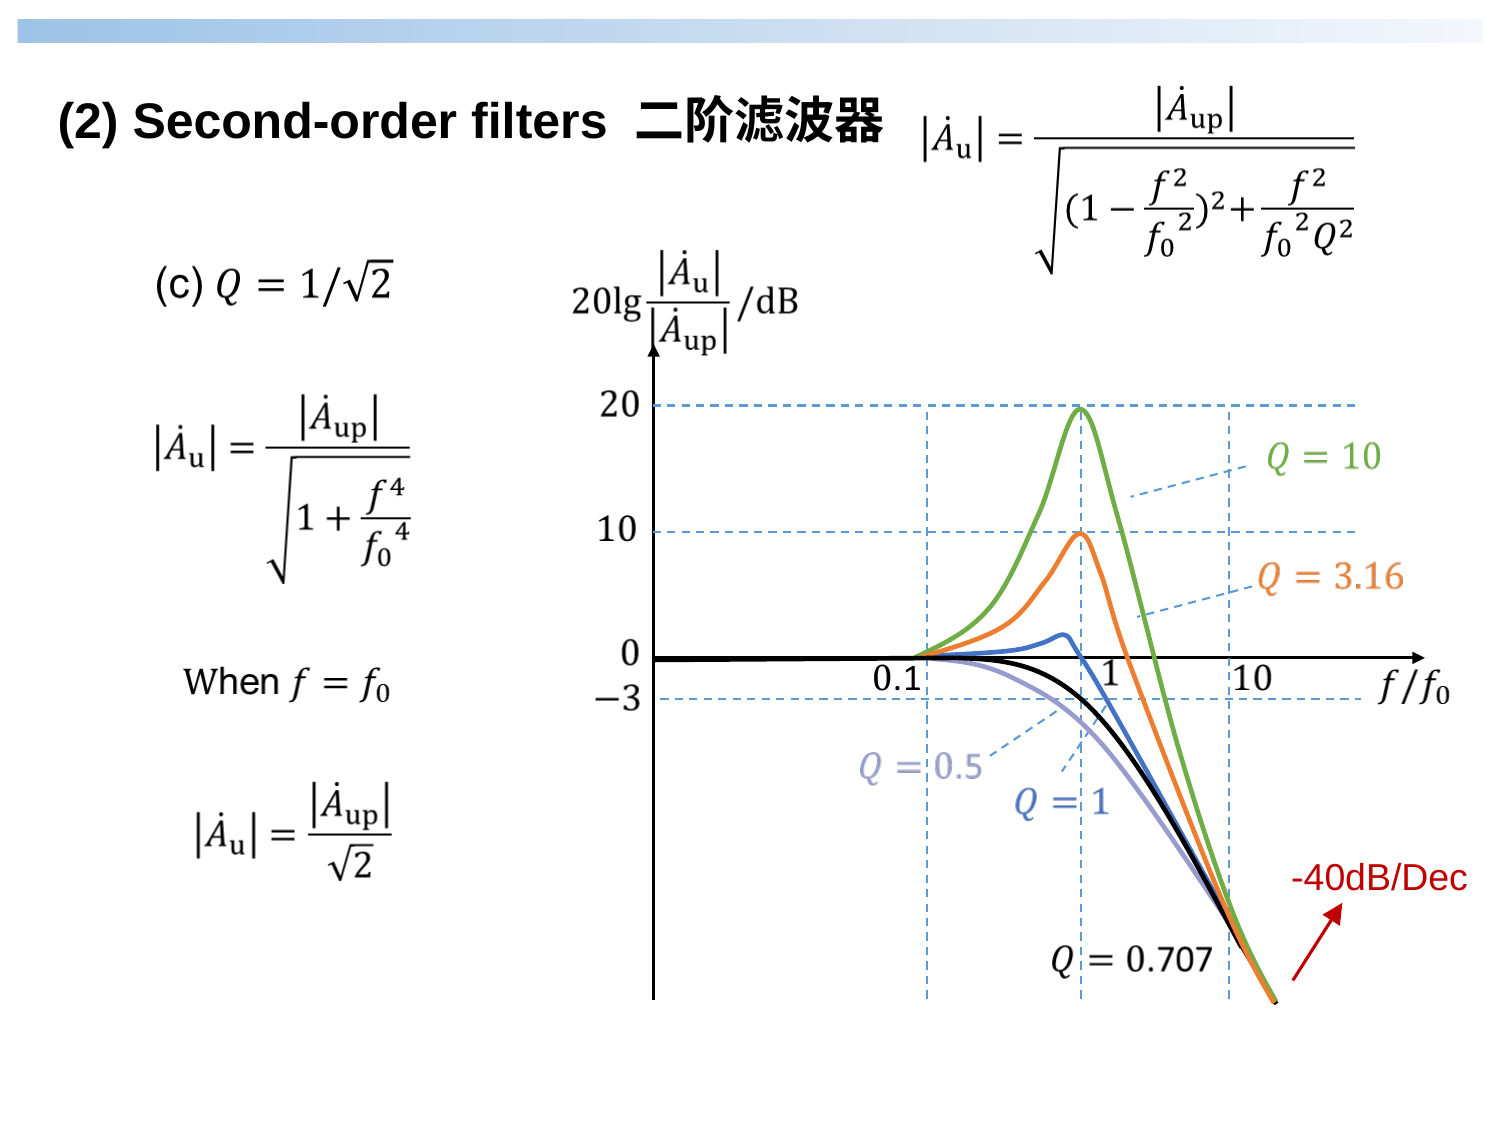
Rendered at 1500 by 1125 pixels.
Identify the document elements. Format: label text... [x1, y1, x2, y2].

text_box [549, 238, 1492, 1005]
text_box [143, 769, 441, 889]
text_box [27, 382, 534, 592]
text_box [884, 73, 1390, 238]
text_box [168, 651, 441, 712]
text_box [17, 18, 1483, 44]
text_box [139, 244, 442, 318]
text_box (2) Second-order filters 二阶滤波器 [42, 81, 884, 157]
